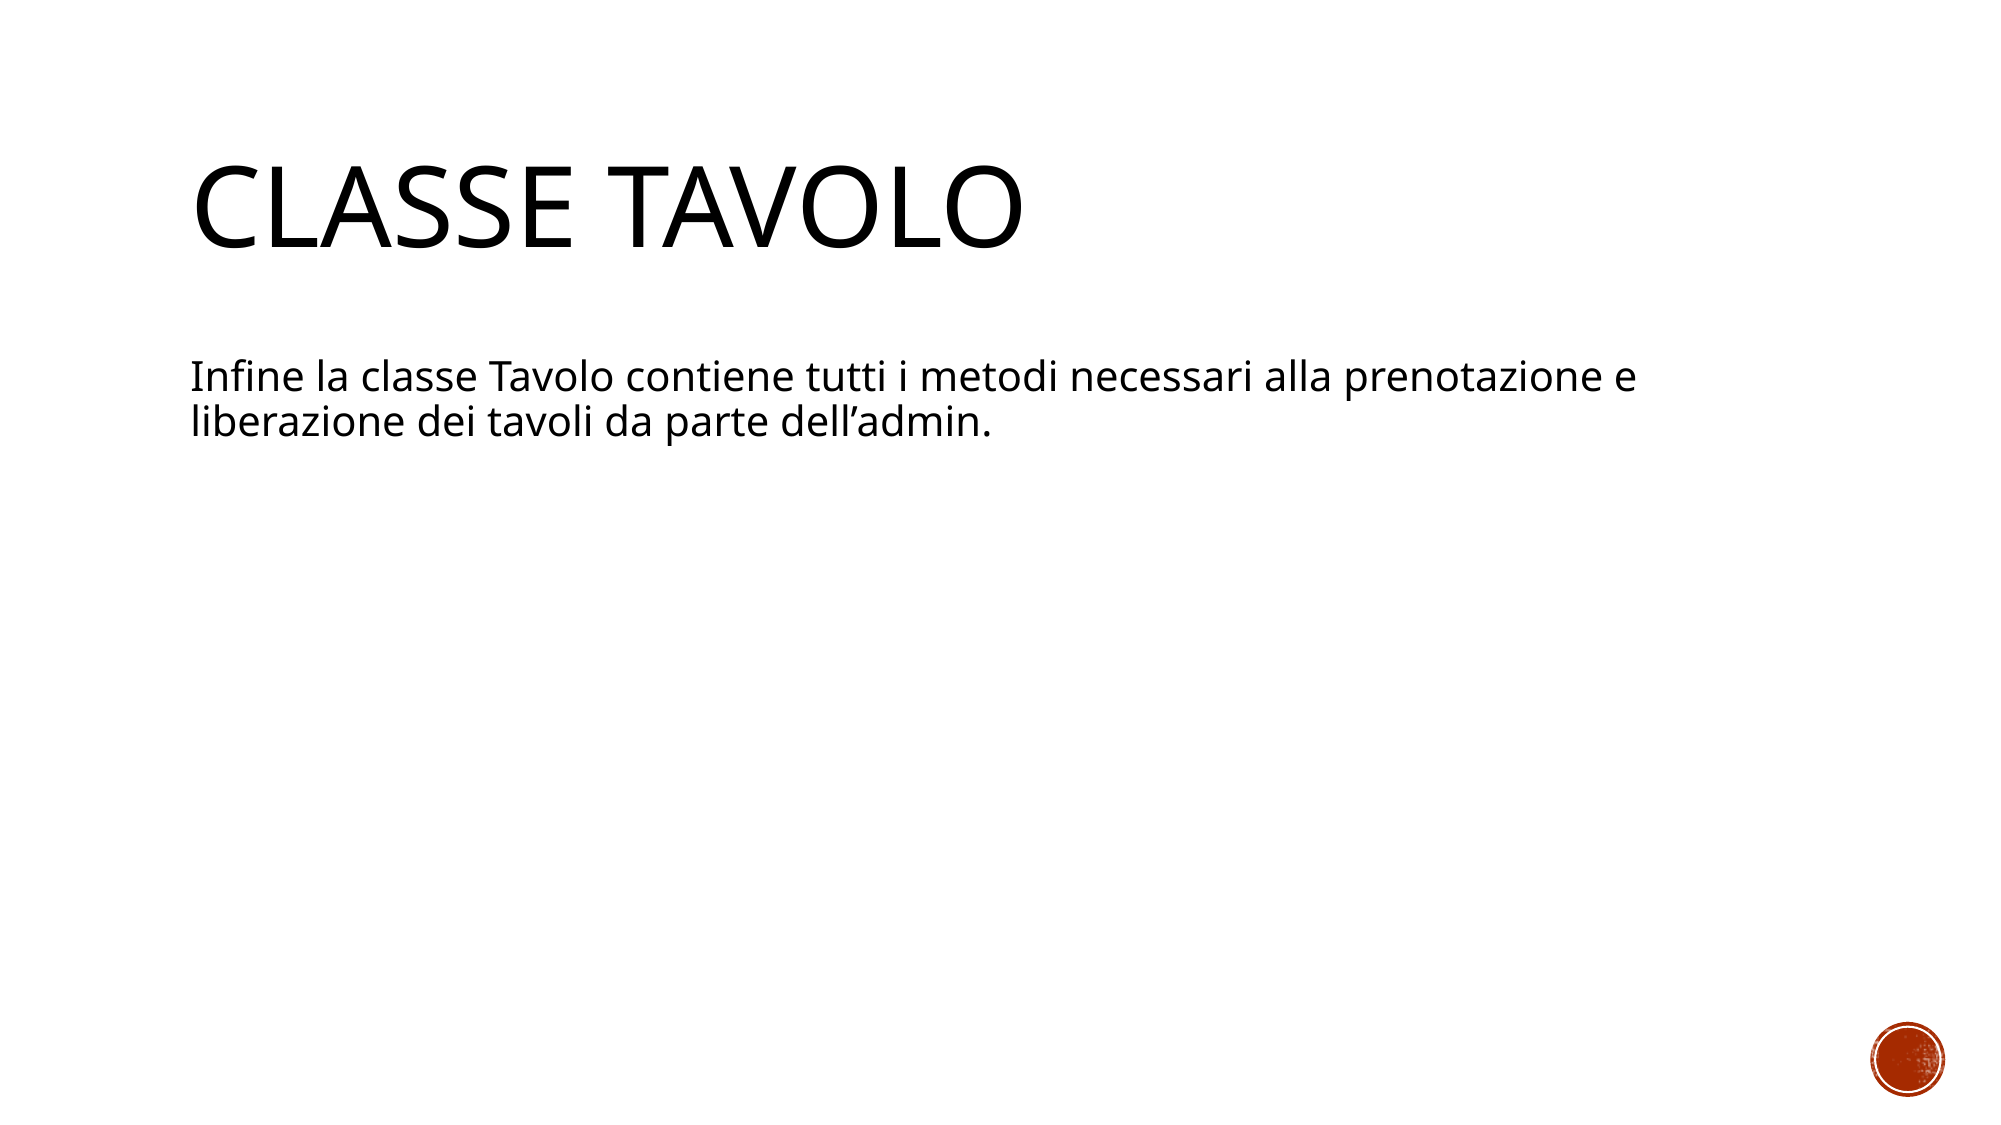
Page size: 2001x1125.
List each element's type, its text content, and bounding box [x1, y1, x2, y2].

title CLASSE TAVOLO [175, 79, 1826, 344]
list Infine la classe Tavolo contiene tutti i metodi necessari alla prenotazione e liberazione dei tavoli da parte dell’admin. [175, 348, 1826, 1013]
